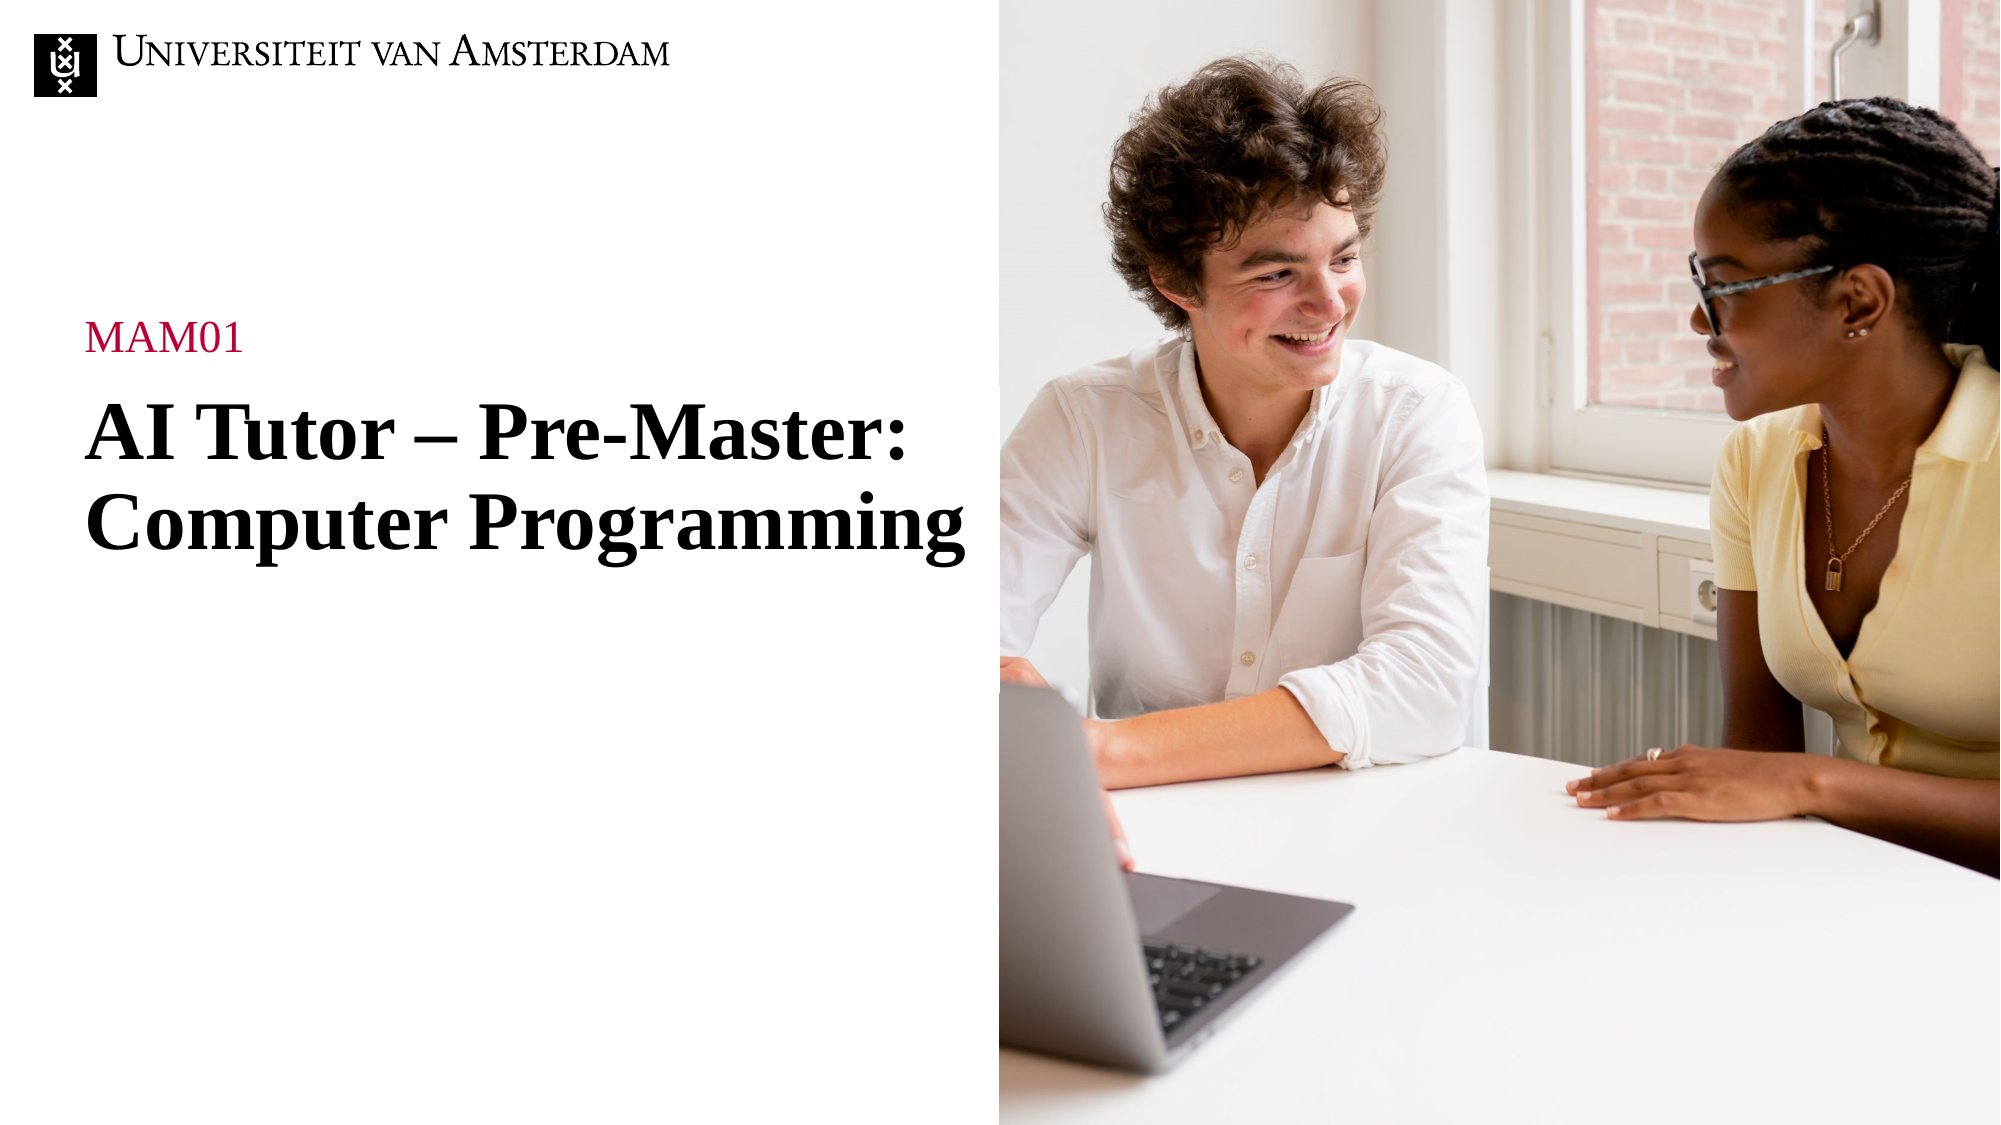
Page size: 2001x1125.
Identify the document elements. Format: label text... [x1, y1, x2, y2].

picture [999, 0, 2000, 1125]
list AI Tutor – Pre-Master: Computer Programming [84, 387, 999, 693]
list MAM01 [84, 313, 913, 362]
